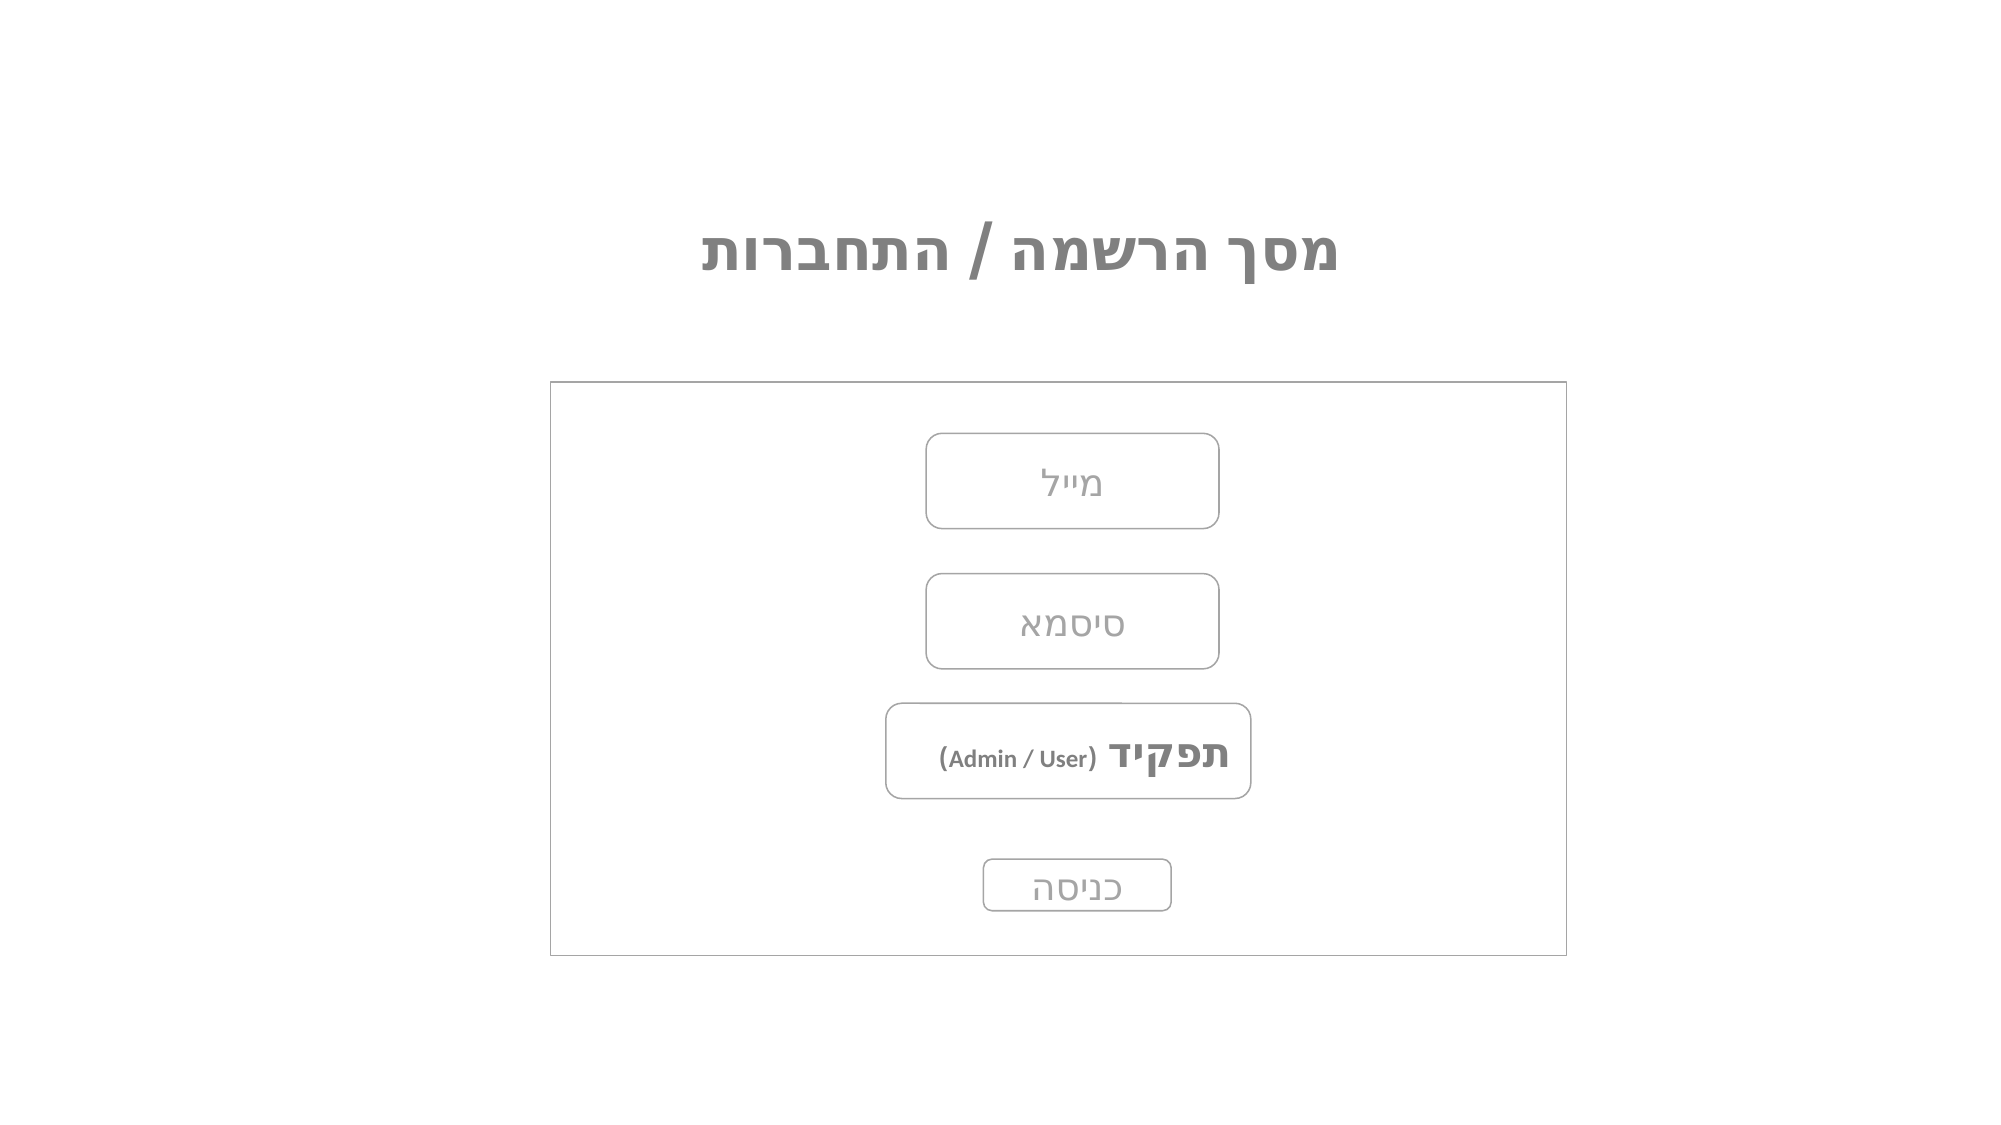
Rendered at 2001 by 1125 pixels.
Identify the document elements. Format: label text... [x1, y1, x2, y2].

text_box תפקיד (Admin / User) [885, 703, 1251, 799]
text_box מסך הרשמה / התחברות [495, 204, 1358, 290]
text_box סיסמא [926, 573, 1220, 669]
text_box מייל [926, 433, 1220, 529]
text_box [550, 381, 1567, 956]
text_box כניסה [983, 859, 1172, 911]
